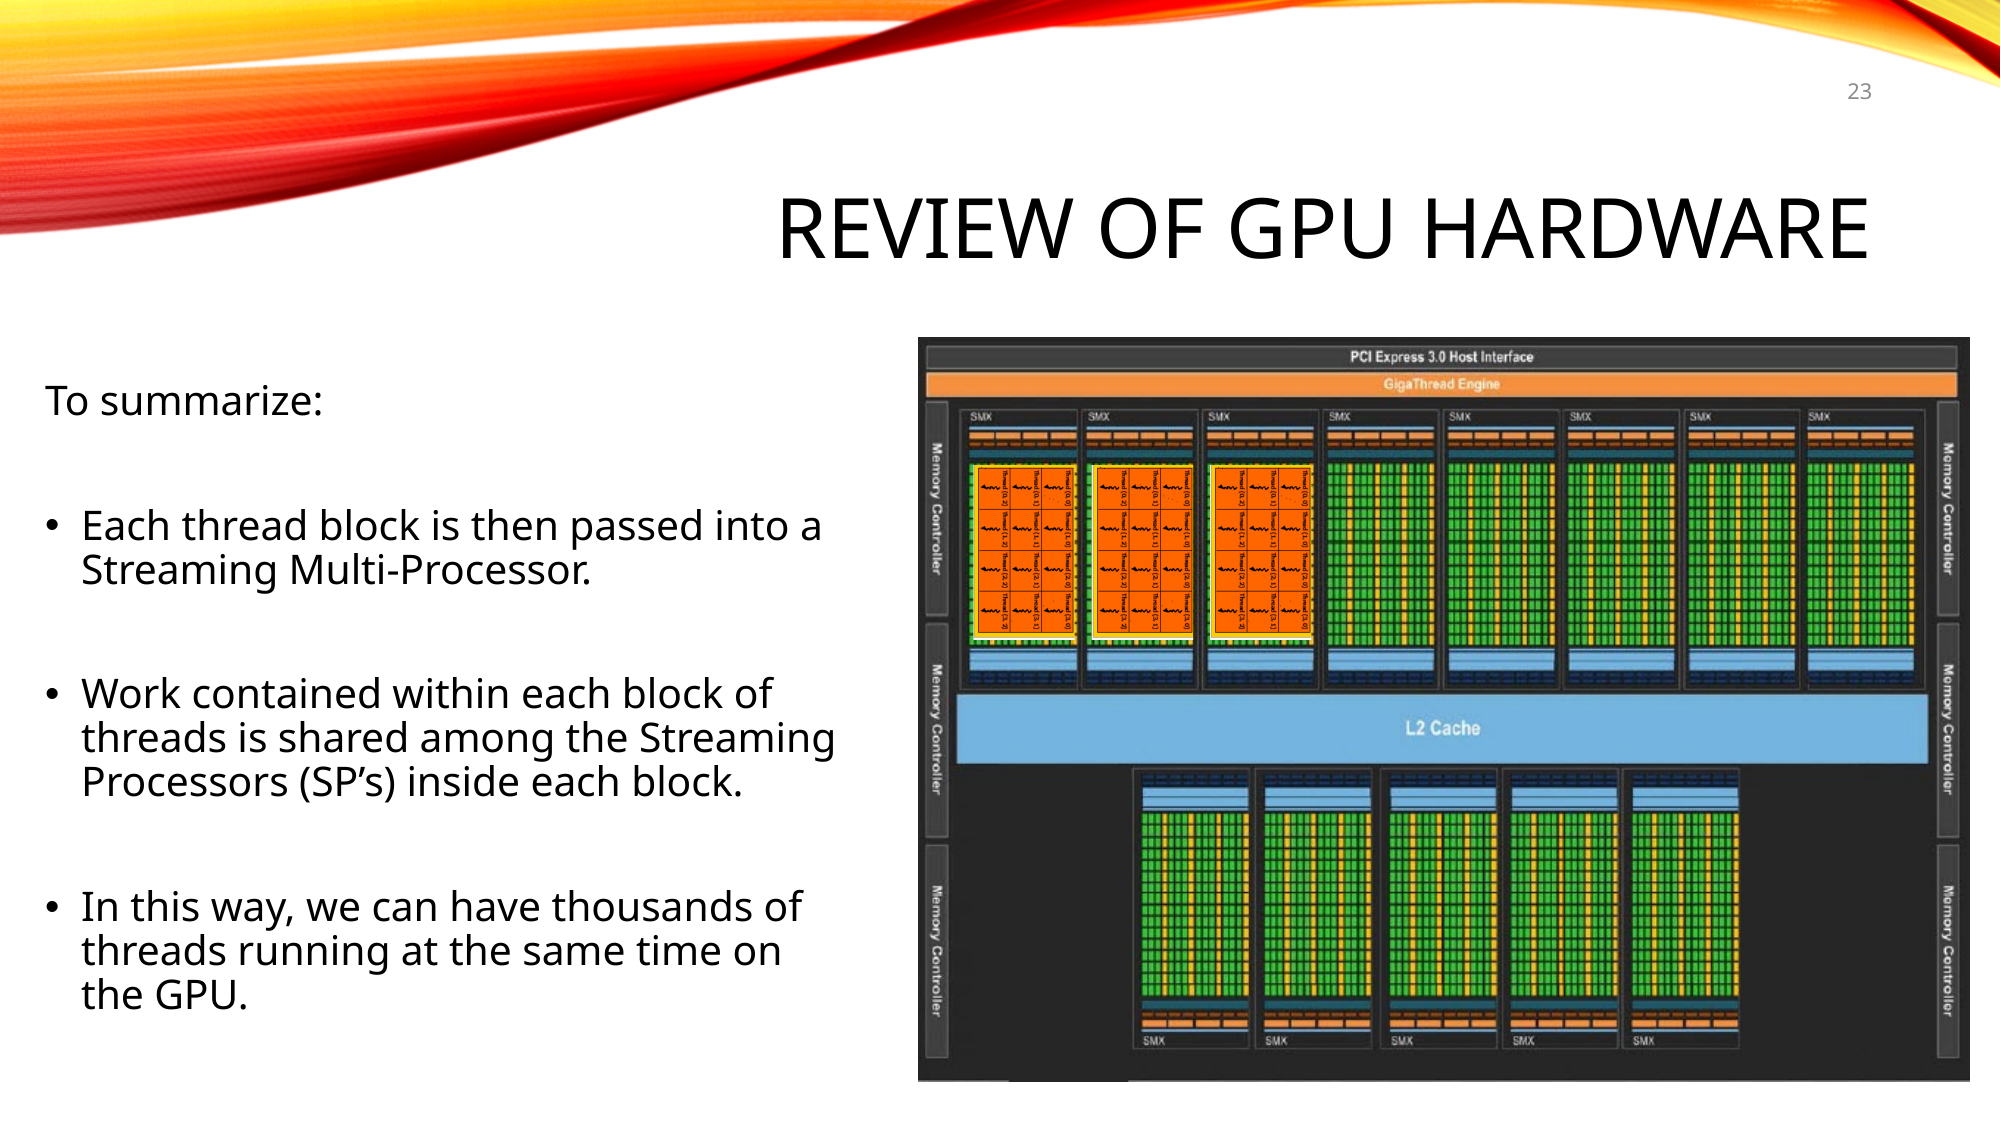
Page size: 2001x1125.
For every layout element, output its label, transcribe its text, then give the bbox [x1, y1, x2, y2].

slide_number 23 [1437, 62, 1888, 123]
picture [0, 0, 2000, 237]
title REVIEW OF GPU HARDWARE [474, 125, 1888, 338]
picture [917, 337, 1970, 1082]
list To summarize: Each thread block is then passed into a Streaming Multi-Processor. Work contained within each block of threads is shared among the Streaming Processors (SP’s) inside each block. In this way, we can have thousands of threads running at the same time on the GPU. [29, 372, 868, 1067]
